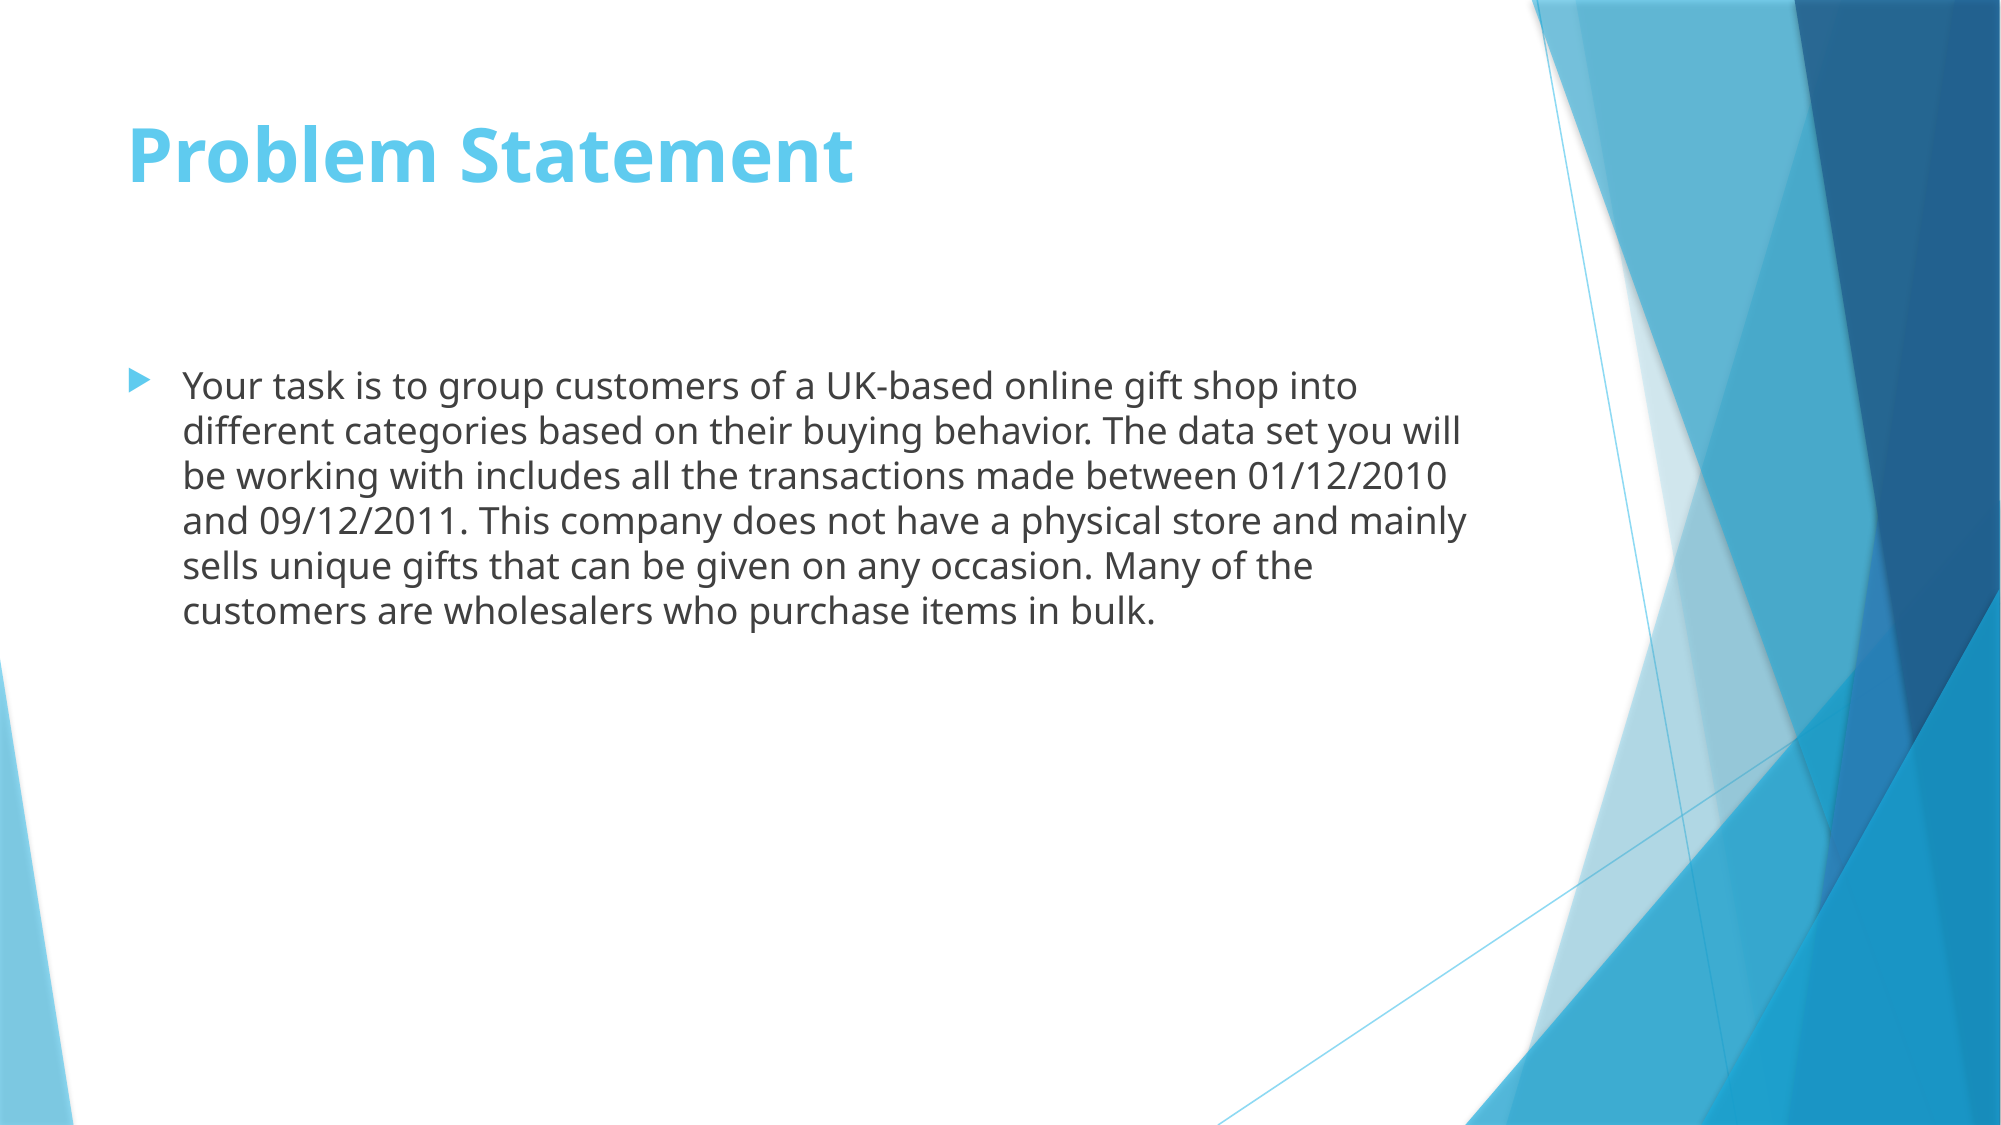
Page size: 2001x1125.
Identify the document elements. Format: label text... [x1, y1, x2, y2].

title Problem Statement [111, 99, 1522, 317]
list Your task is to group customers of a UK-based online gift shop into different categories based on their buying behavior. The data set you will be working with includes all the transactions made between 01/12/2010 and 09/12/2011. This company does not have a physical store and mainly sells unique gifts that can be given on any occasion. Many of the customers are wholesalers who purchase items in bulk. [111, 354, 1522, 992]
